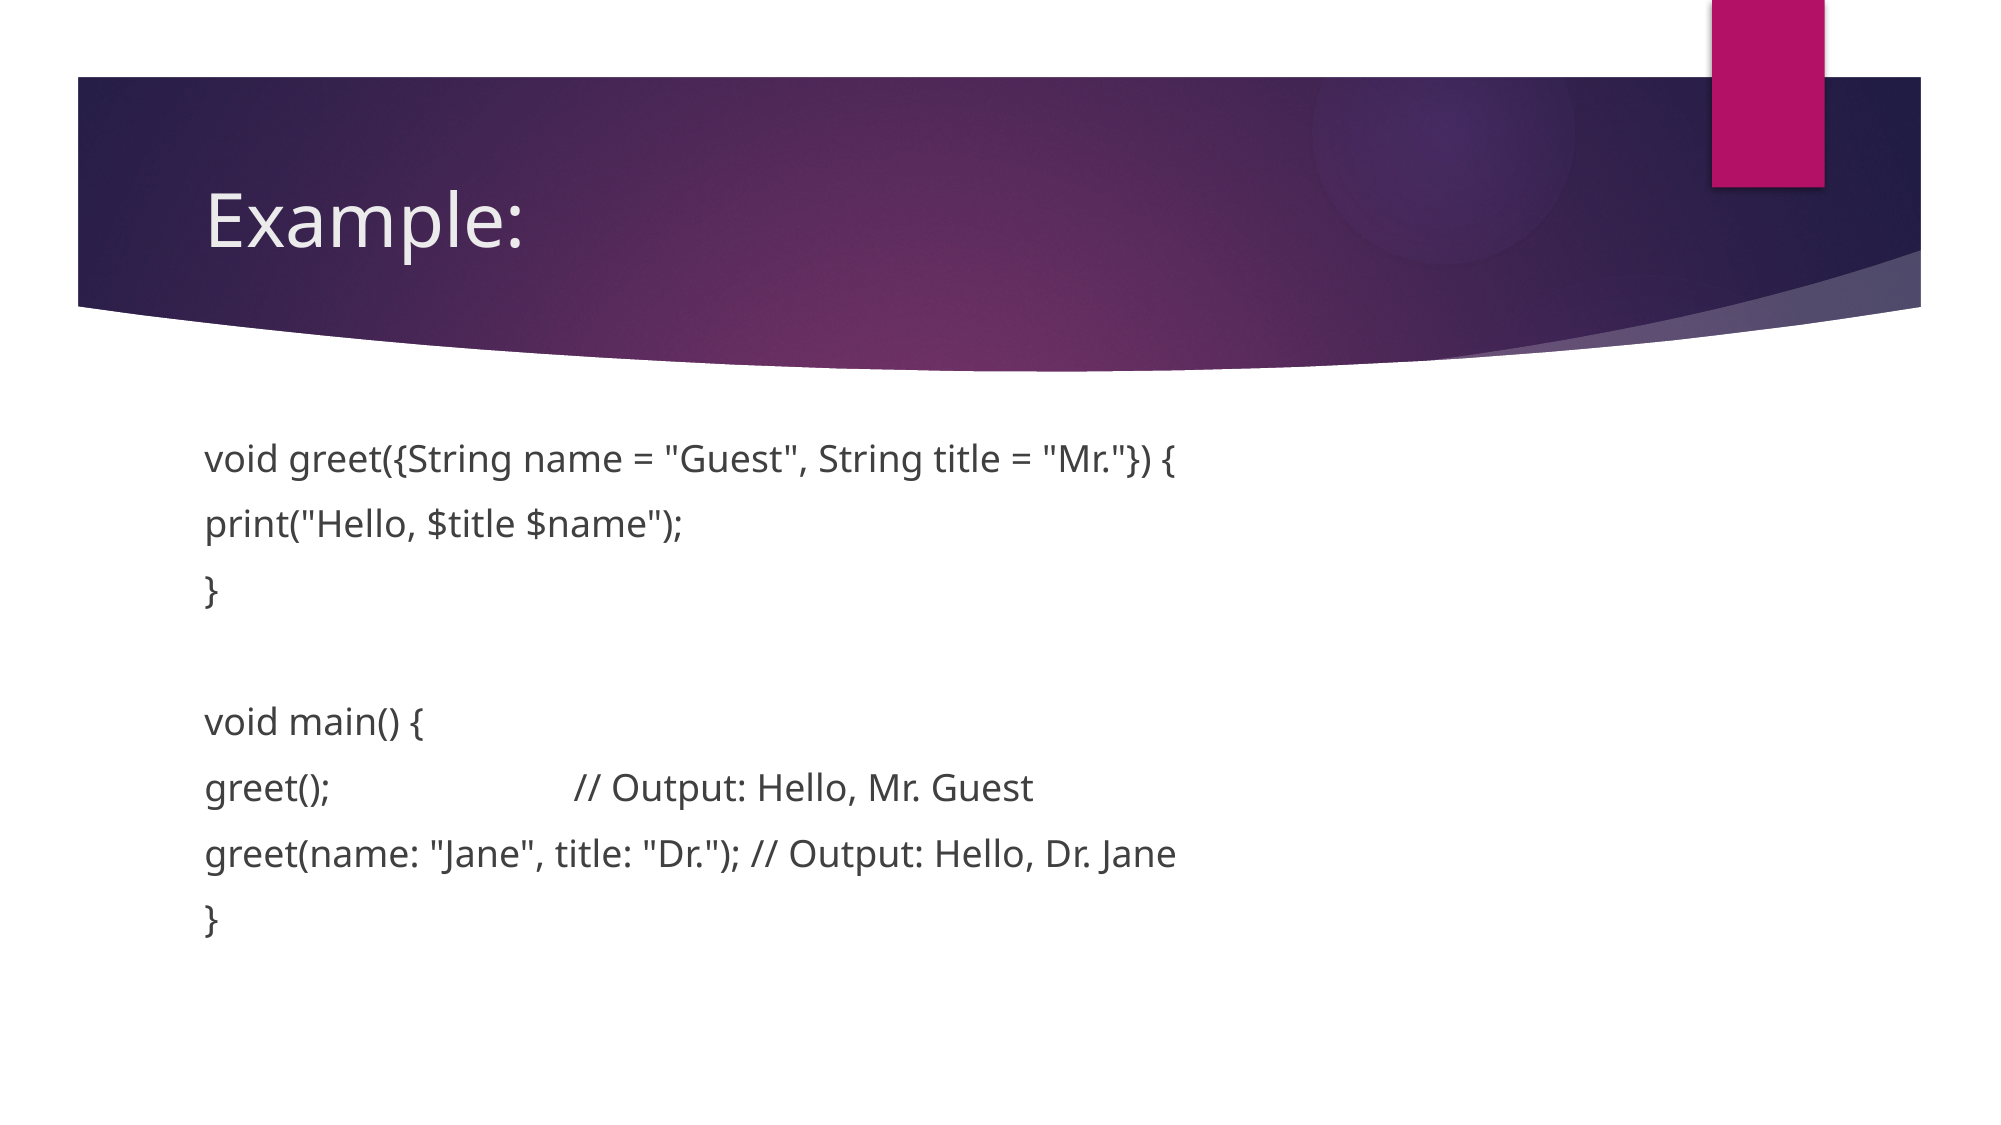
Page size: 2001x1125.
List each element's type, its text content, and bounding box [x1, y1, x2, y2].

list void greet({String name = "Guest", String title = "Mr."}) { print("Hello, $title $name"); } void main() { greet(); // Output: Hello, Mr. Guest greet(name: "Jane", title: "Dr."); // Output: Hello, Dr. Jane } [189, 427, 1638, 988]
title Example: [189, 159, 1627, 276]
